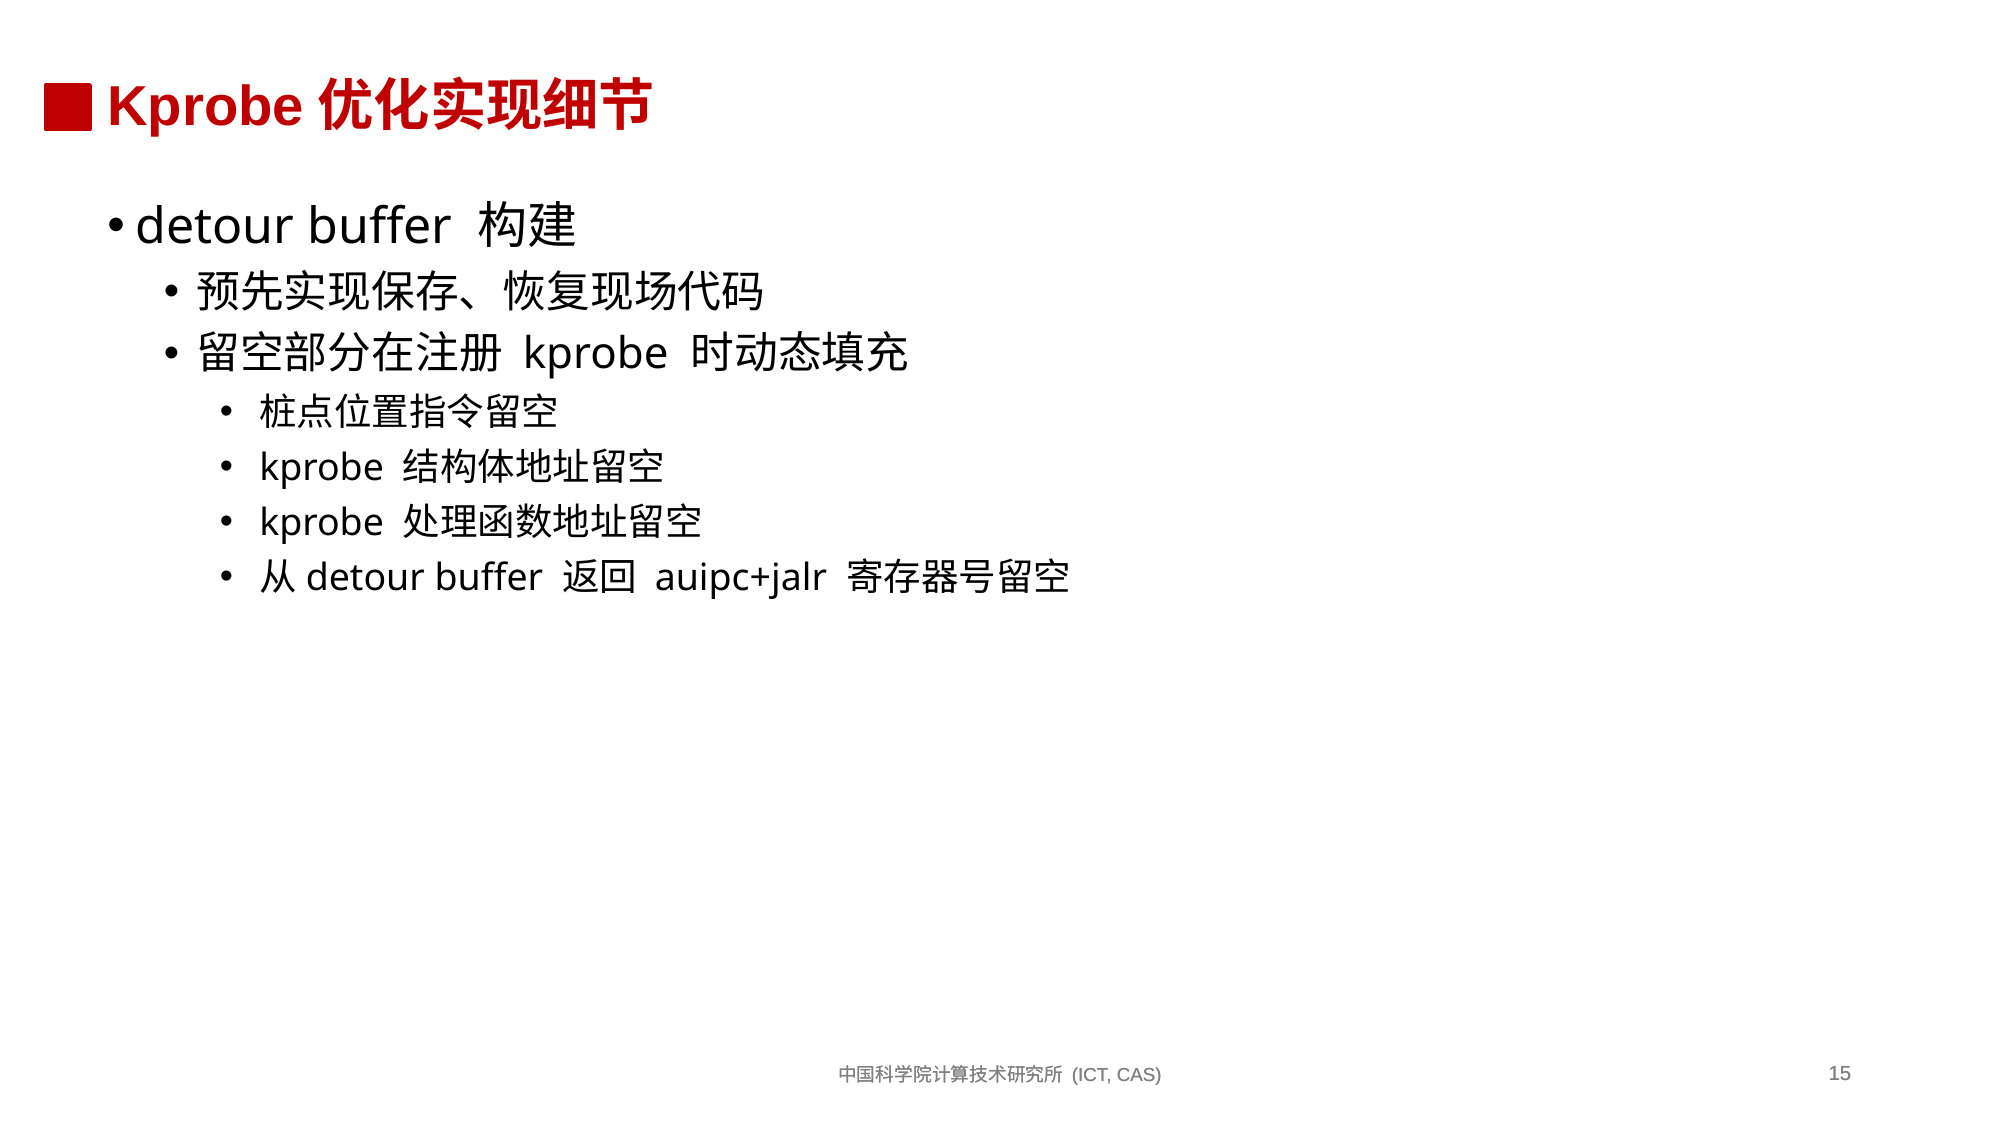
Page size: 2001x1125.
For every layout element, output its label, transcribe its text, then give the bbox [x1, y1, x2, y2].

title Kprobe优化实现细节 [99, 51, 1920, 163]
list detour buffer 构建 预先实现保存、恢复现场代码 留空部分在注册 kprobe 时动态填充 桩点位置指令留空 kprobe 结构体地址留空 kprobe 处理函数地址留空 从detour buffer 返回 auipc+jalr 寄存器号留空 [99, 192, 1920, 1014]
